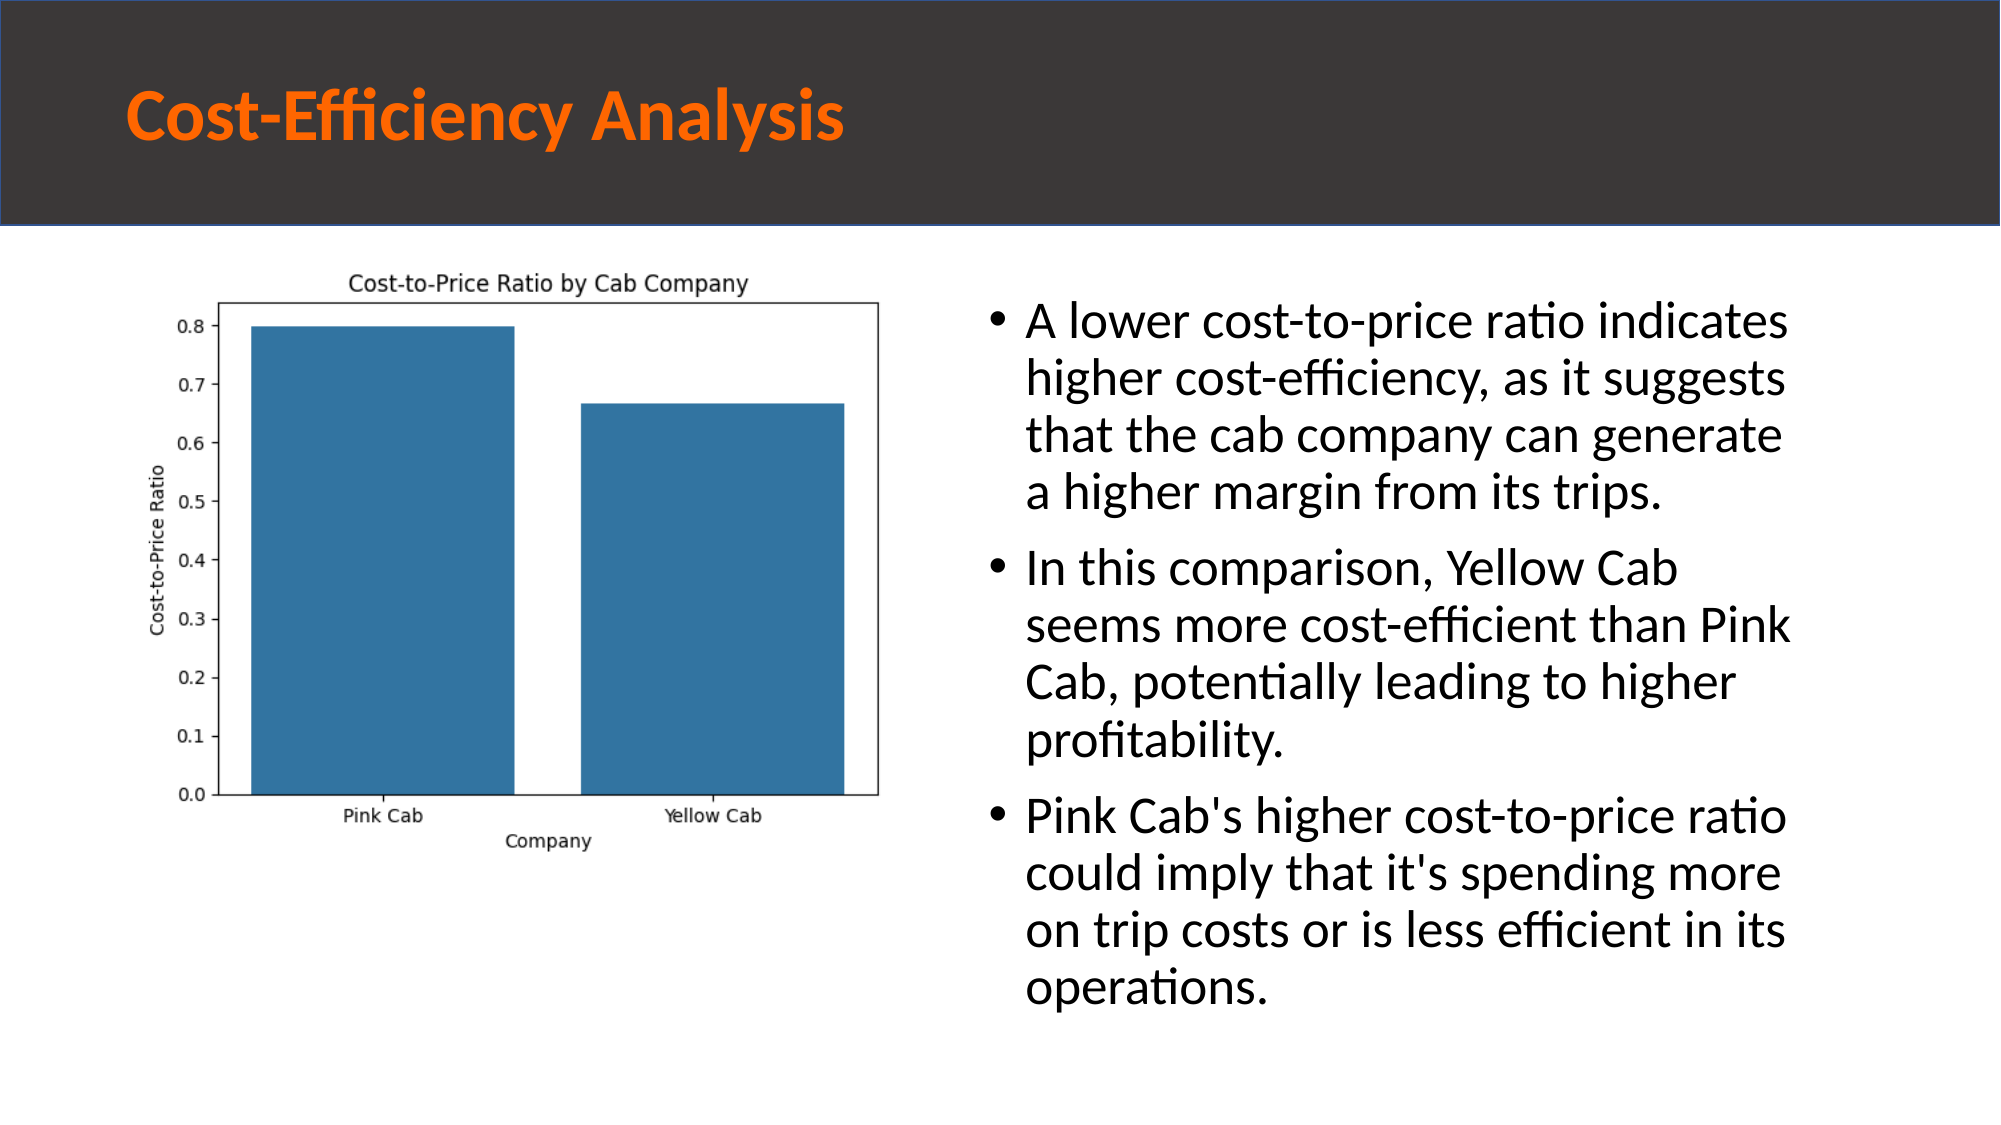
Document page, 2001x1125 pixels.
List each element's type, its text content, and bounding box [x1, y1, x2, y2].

text_box [0, 0, 2000, 226]
list A lower cost-to-price ratio indicates higher cost-efficiency, as it suggests that the cab company can generate a higher margin from its trips. In this comparison, Yellow Cab seems more cost-efficient than Pink Cab, potentially leading to higher profitability. Pink Cab's higher cost-to-price ratio could imply that it's spending more on trip costs or is less efficient in its operations. [973, 284, 1824, 1029]
title Cost-Efficiency Analysis [111, 7, 1836, 225]
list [137, 260, 891, 865]
